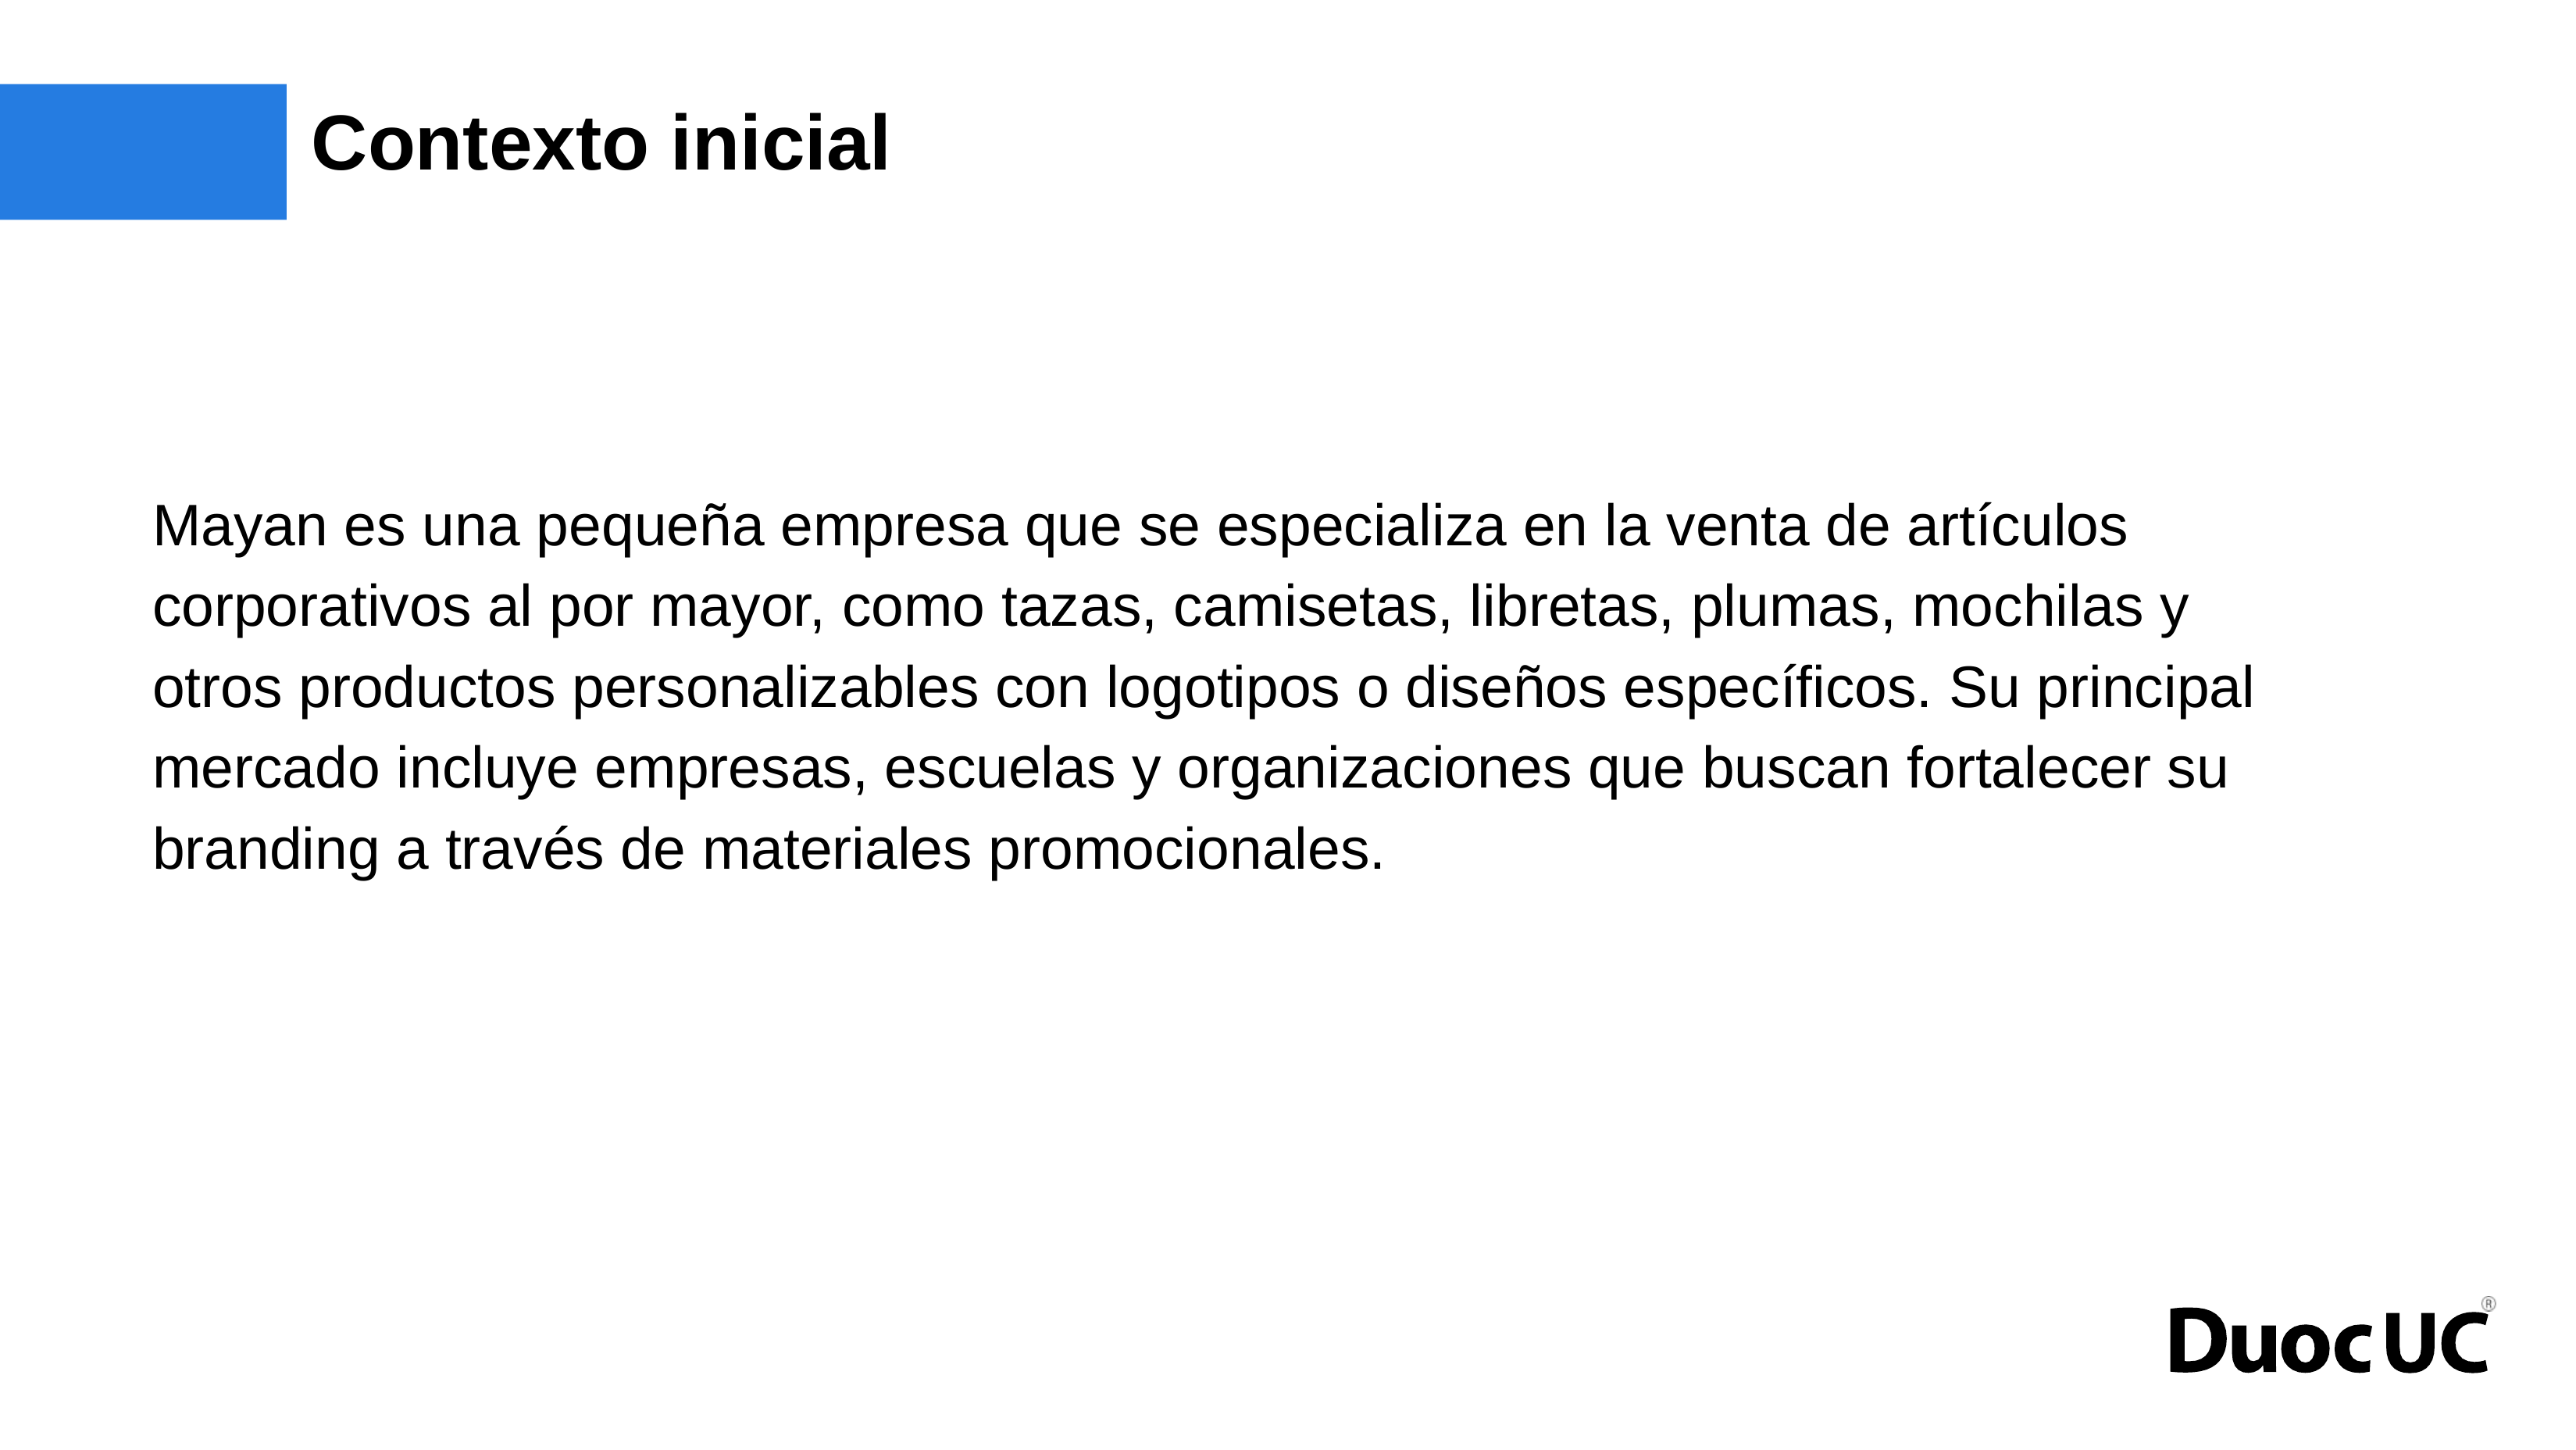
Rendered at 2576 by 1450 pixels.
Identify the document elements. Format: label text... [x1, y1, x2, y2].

title Contexto inicial [311, 91, 2489, 334]
picture [2481, 1296, 2496, 1312]
text_box Mayan es una pequeña empresa que se especializa en la venta de artículos corporativos al por mayor, como tazas, camisetas, libretas, plumas, mochilas y otros productos personalizables con logotipos o diseños específicos. Su principal mercado incluye empresas, escuelas y organizaciones que buscan fortalecer su branding a través de materiales promocionales. [152, 387, 2329, 995]
